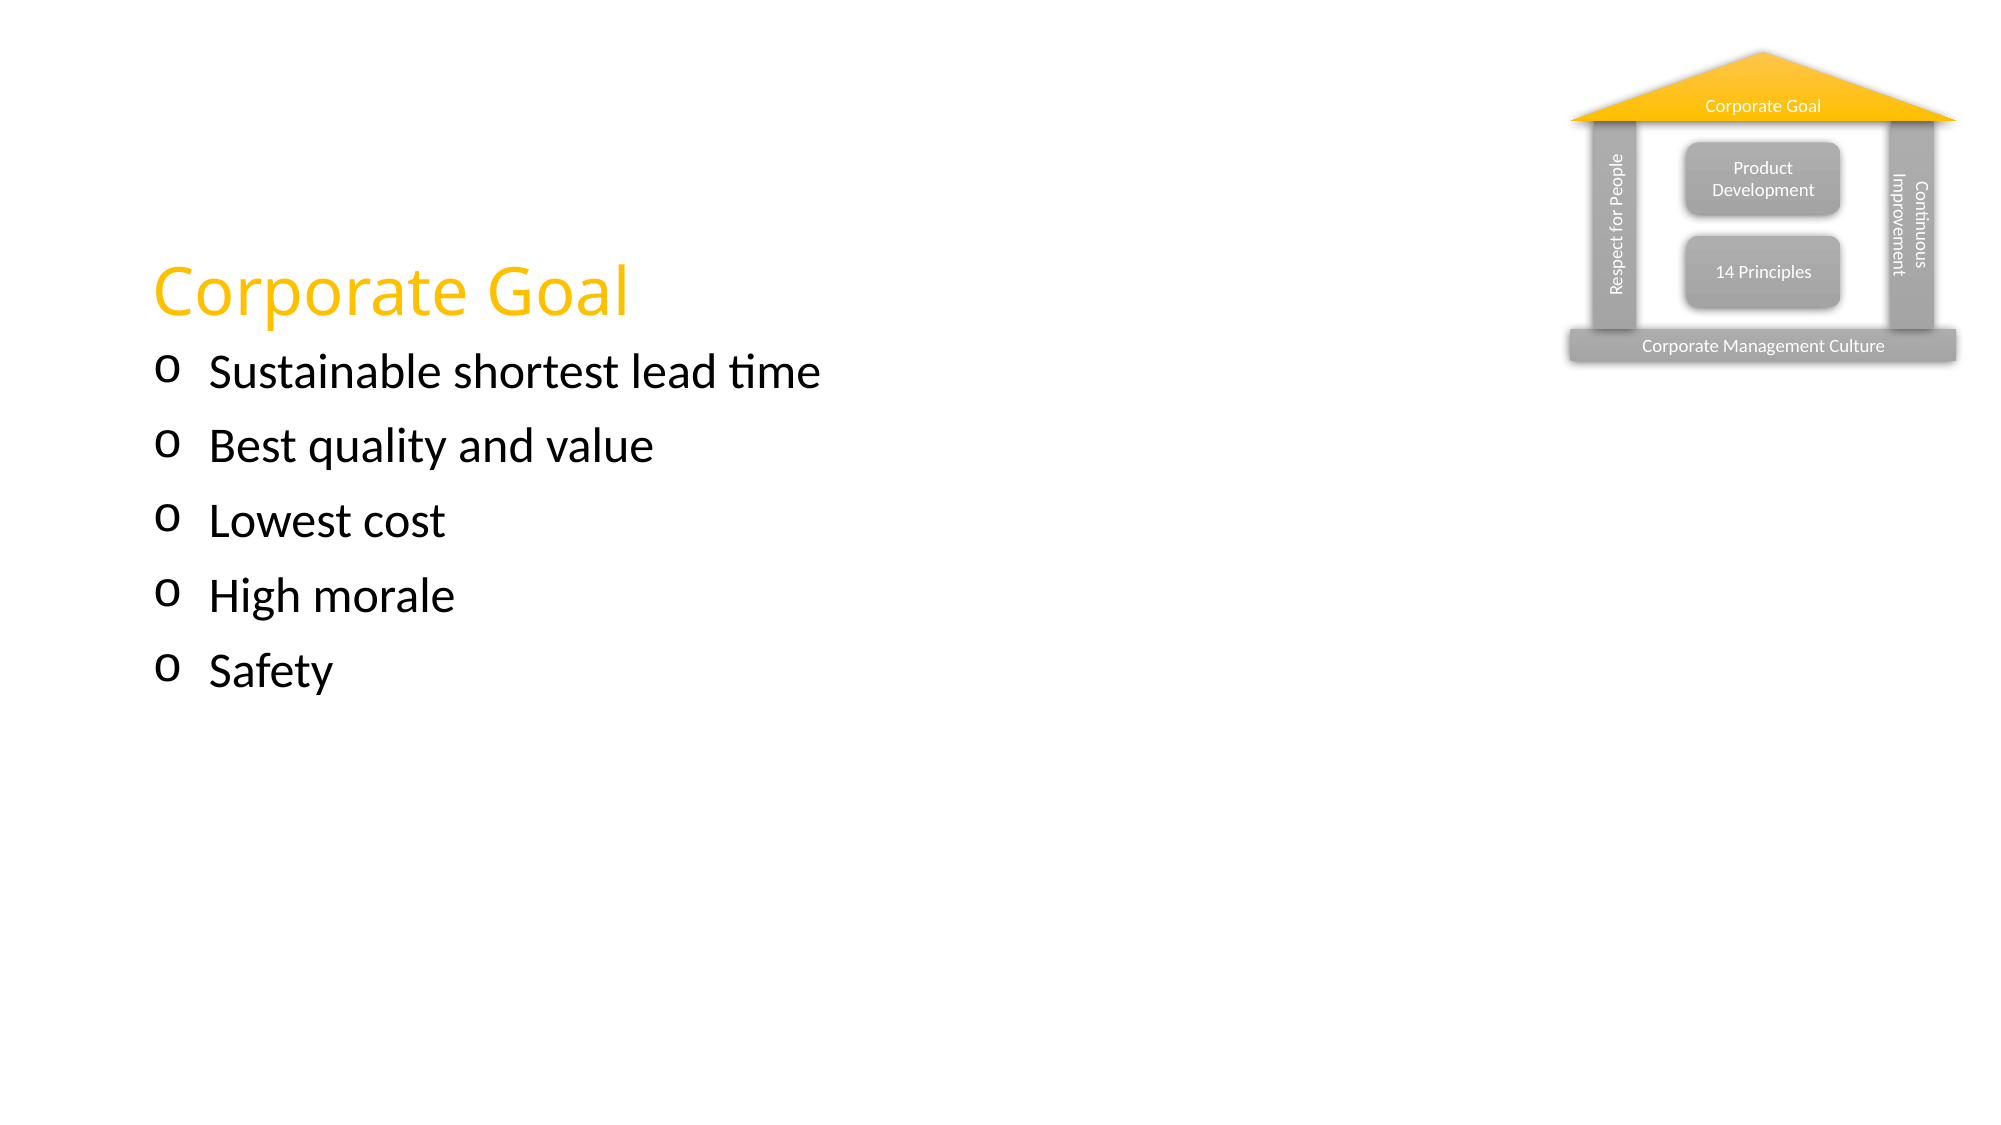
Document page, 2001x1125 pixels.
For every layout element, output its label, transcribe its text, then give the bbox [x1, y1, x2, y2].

list Sustainable shortest lead time Best quality and value Lowest cost High morale Safety [137, 337, 863, 963]
title Corporate Goal [137, 75, 783, 337]
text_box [1570, 52, 1957, 361]
